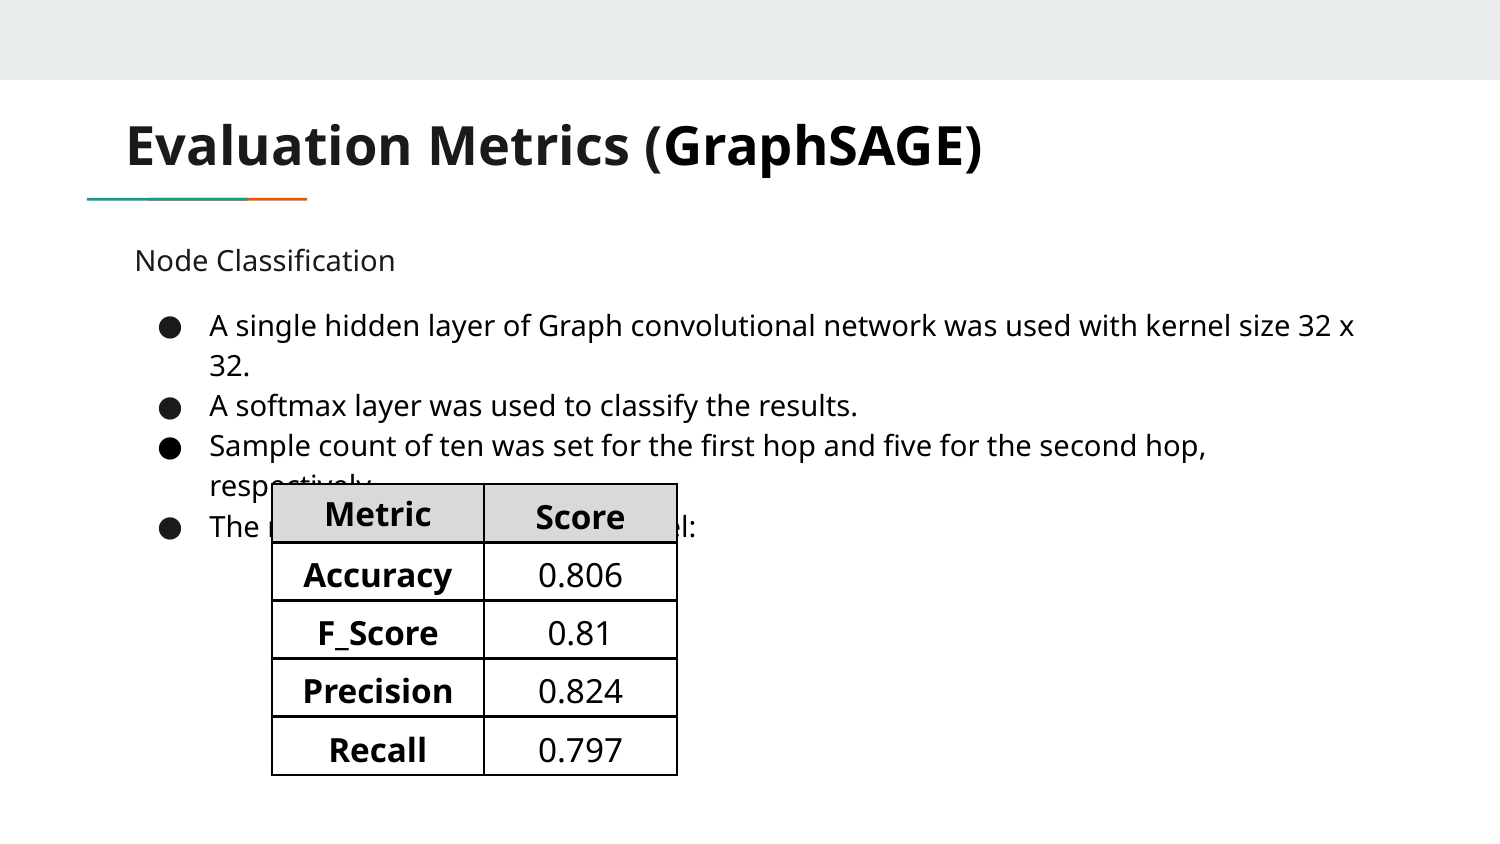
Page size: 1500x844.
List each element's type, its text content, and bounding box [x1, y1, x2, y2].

table_cell Recall [273, 718, 483, 774]
table_header Metric [273, 485, 483, 541]
table_cell 0.824 [485, 660, 676, 715]
table_cell 0.797 [485, 718, 676, 774]
table_cell F_Score [273, 602, 483, 657]
table_cell Accuracy [273, 544, 483, 599]
list Node Classification A single hidden layer of Graph convolutional network was used with kernel size 32 x 32. A softmax layer was used to classify the results. Sample count of ten was set for the first hop and five for the second hop, respectively. The results obtained for this model: [119, 221, 1381, 593]
title Evaluation Metrics (GraphSAGE) [110, 95, 1372, 184]
table_cell 0.81 [485, 602, 676, 657]
table_header Score [485, 485, 676, 541]
table_cell Precision [273, 660, 483, 715]
text_box [329, 704, 645, 771]
table_cell 0.806 [485, 544, 676, 599]
